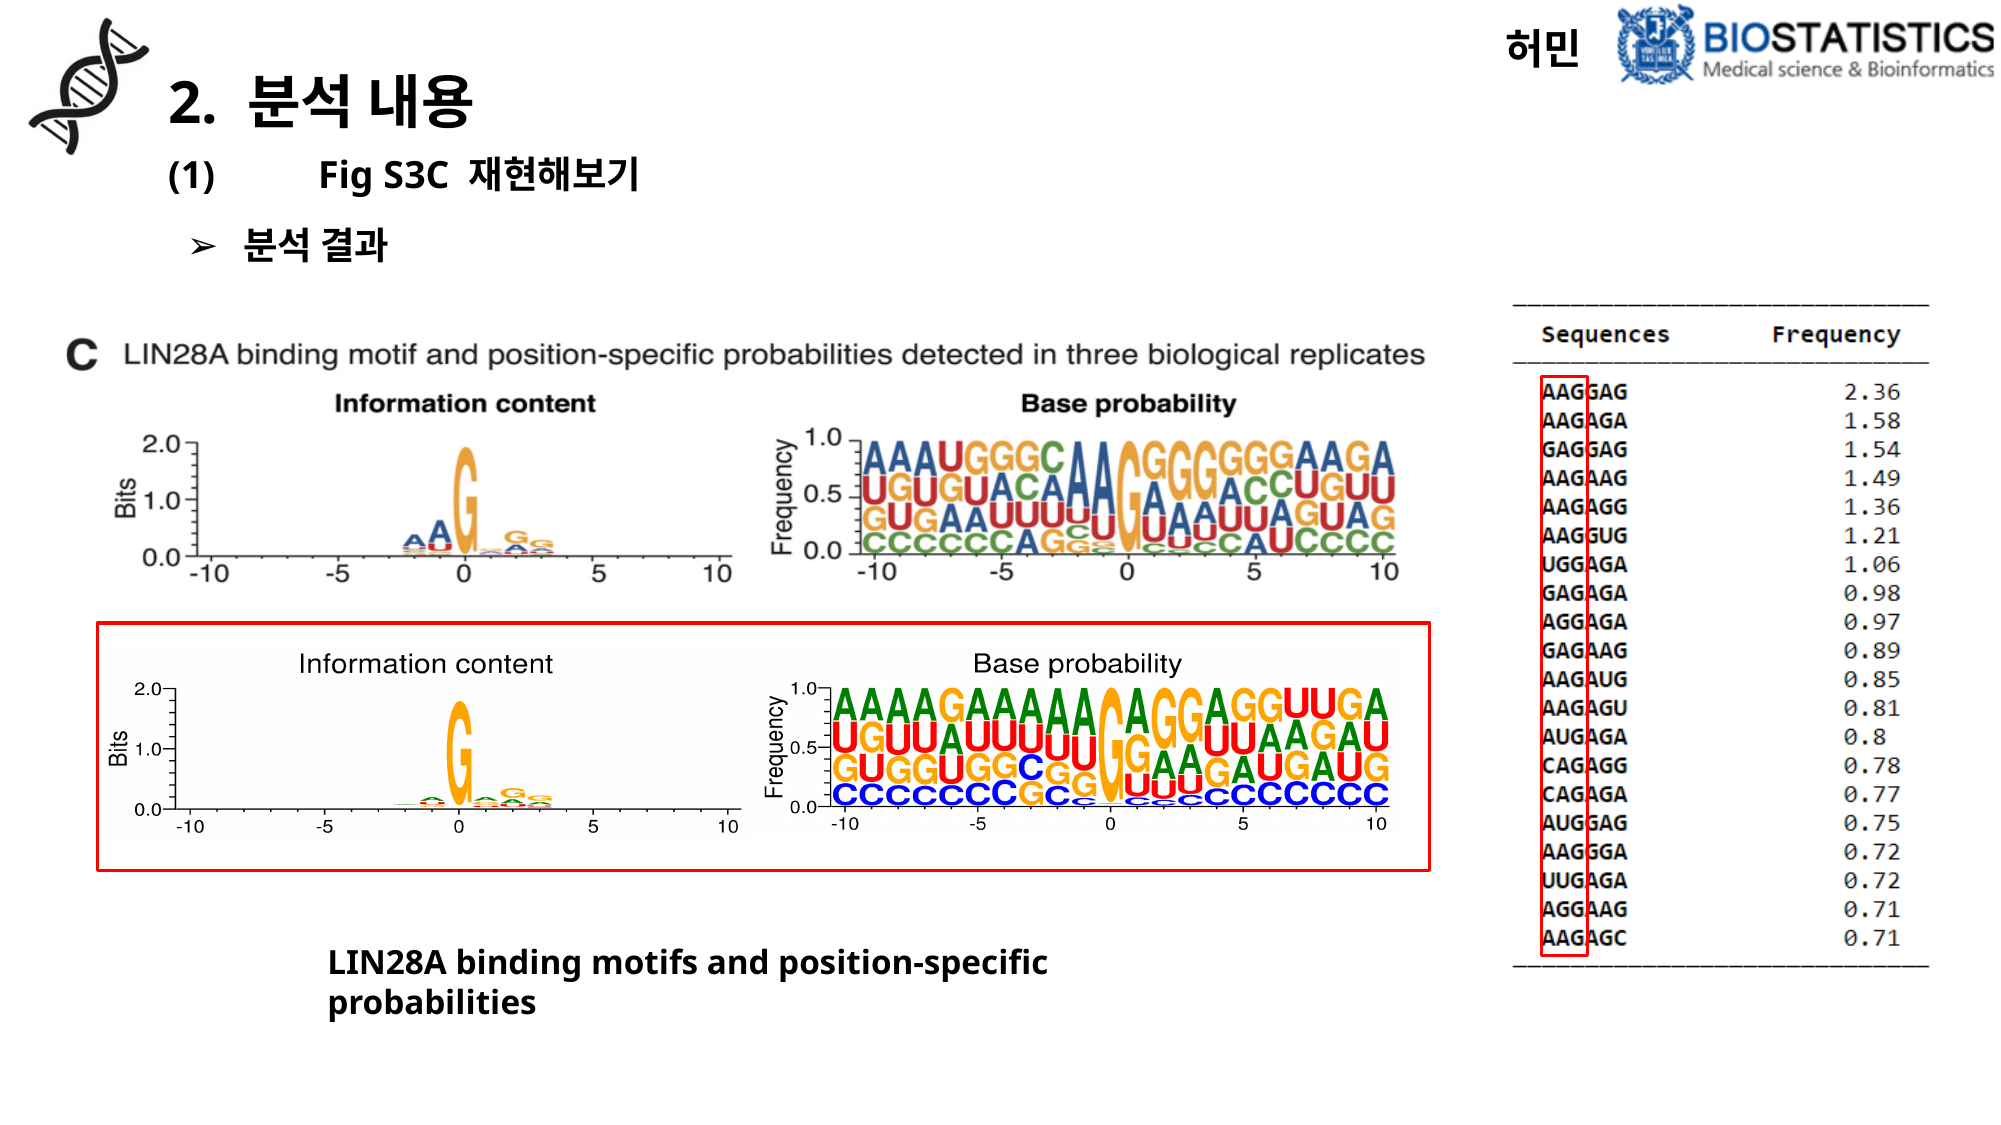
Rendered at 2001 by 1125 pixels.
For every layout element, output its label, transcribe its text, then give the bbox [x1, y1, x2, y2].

picture [1508, 295, 1944, 980]
text_box 분석 결과 [153, 214, 630, 275]
picture [21, 12, 155, 161]
text_box (1) Fig S3C 재현해보기 [153, 143, 1302, 204]
text_box [97, 622, 1430, 871]
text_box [66, 335, 1503, 595]
text_box 2. 분석 내용 [153, 57, 1567, 143]
picture [1617, 0, 2000, 94]
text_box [96, 648, 1402, 840]
text_box 허민 [1490, 15, 1605, 81]
text_box LIN28A binding motifs and position-specific probabilities [312, 925, 1215, 1036]
